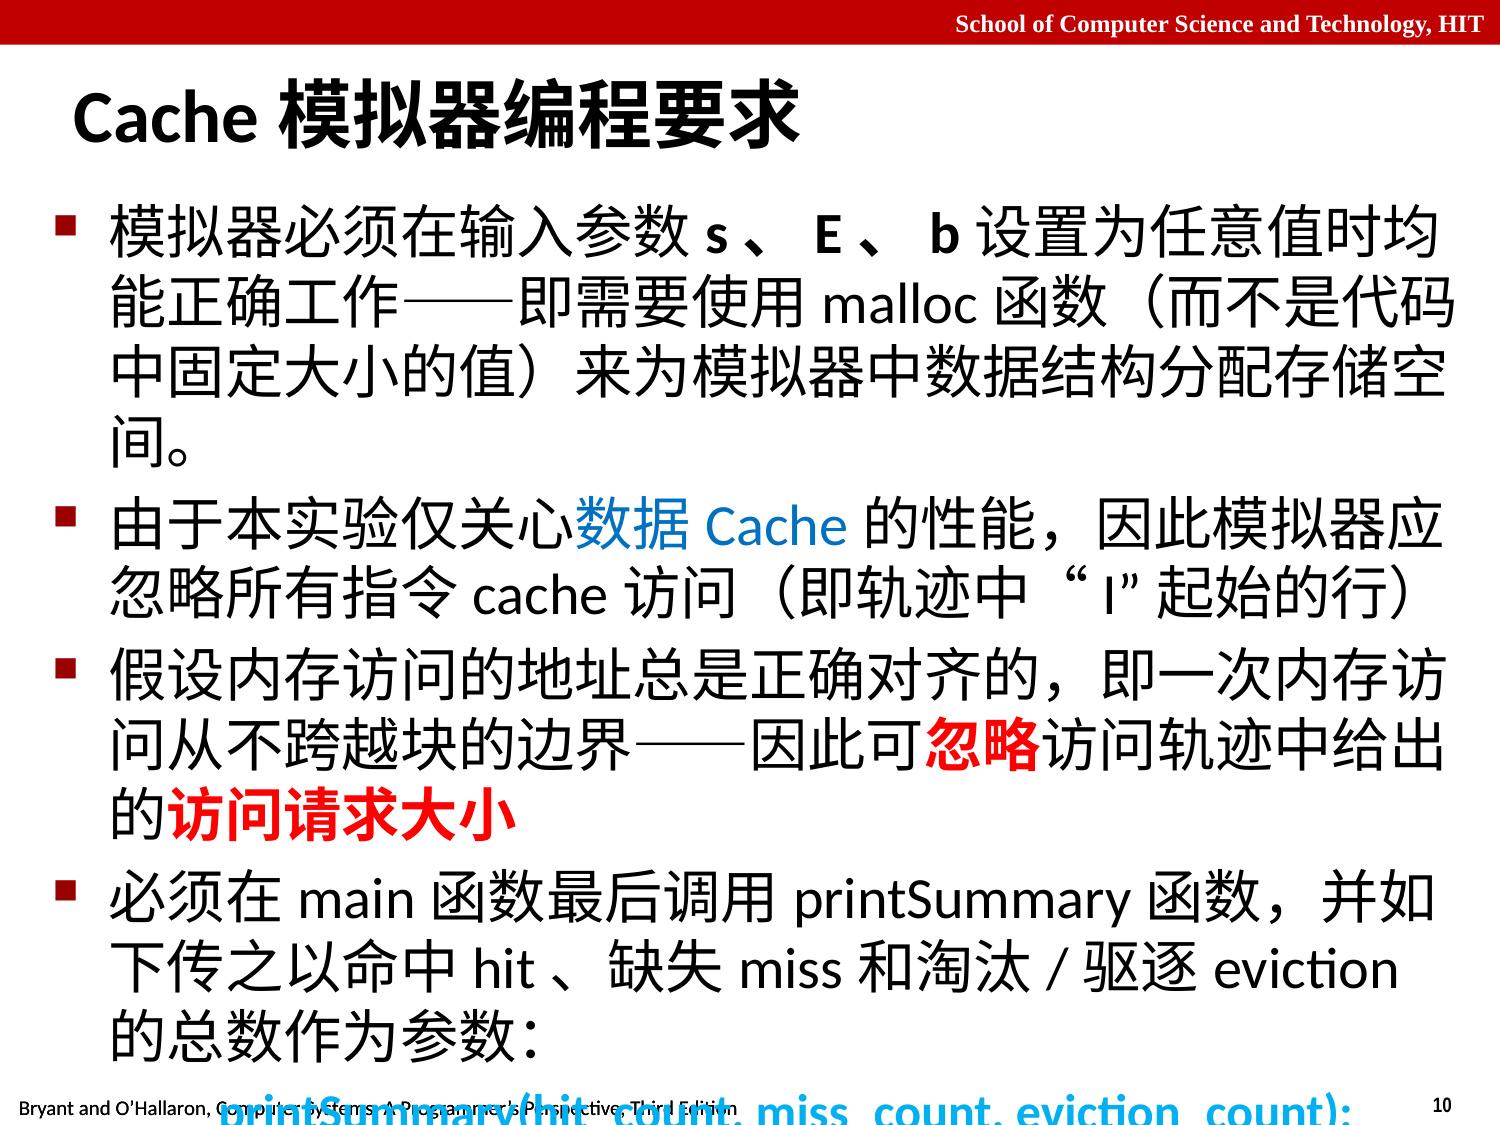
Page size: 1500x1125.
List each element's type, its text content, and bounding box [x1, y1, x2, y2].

title Cache模拟器编程要求 [58, 49, 1500, 176]
text_box 模拟器必须在输入参数s、E、b设置为任意值时均能正确工作——即需要使用malloc函数（而不是代码中固定大小的值）来为模拟器中数据结构分配存储空间。 由于本实验仅关心数据Cache的性能，因此模拟器应忽略所有指令cache访问（即轨迹中“I”起始的行） 假设内存访问的地址总是正确对齐的，即一次内存访问从不跨越块的边界——因此可忽略访问轨迹中给出的访问请求大小 必须在main函数最后调用printSummary函数，并如下传之以命中hit、缺失miss和淘汰/驱逐eviction的总数作为参数： printSummary(hit_count, miss_count, eviction_count); [37, 187, 1475, 1088]
